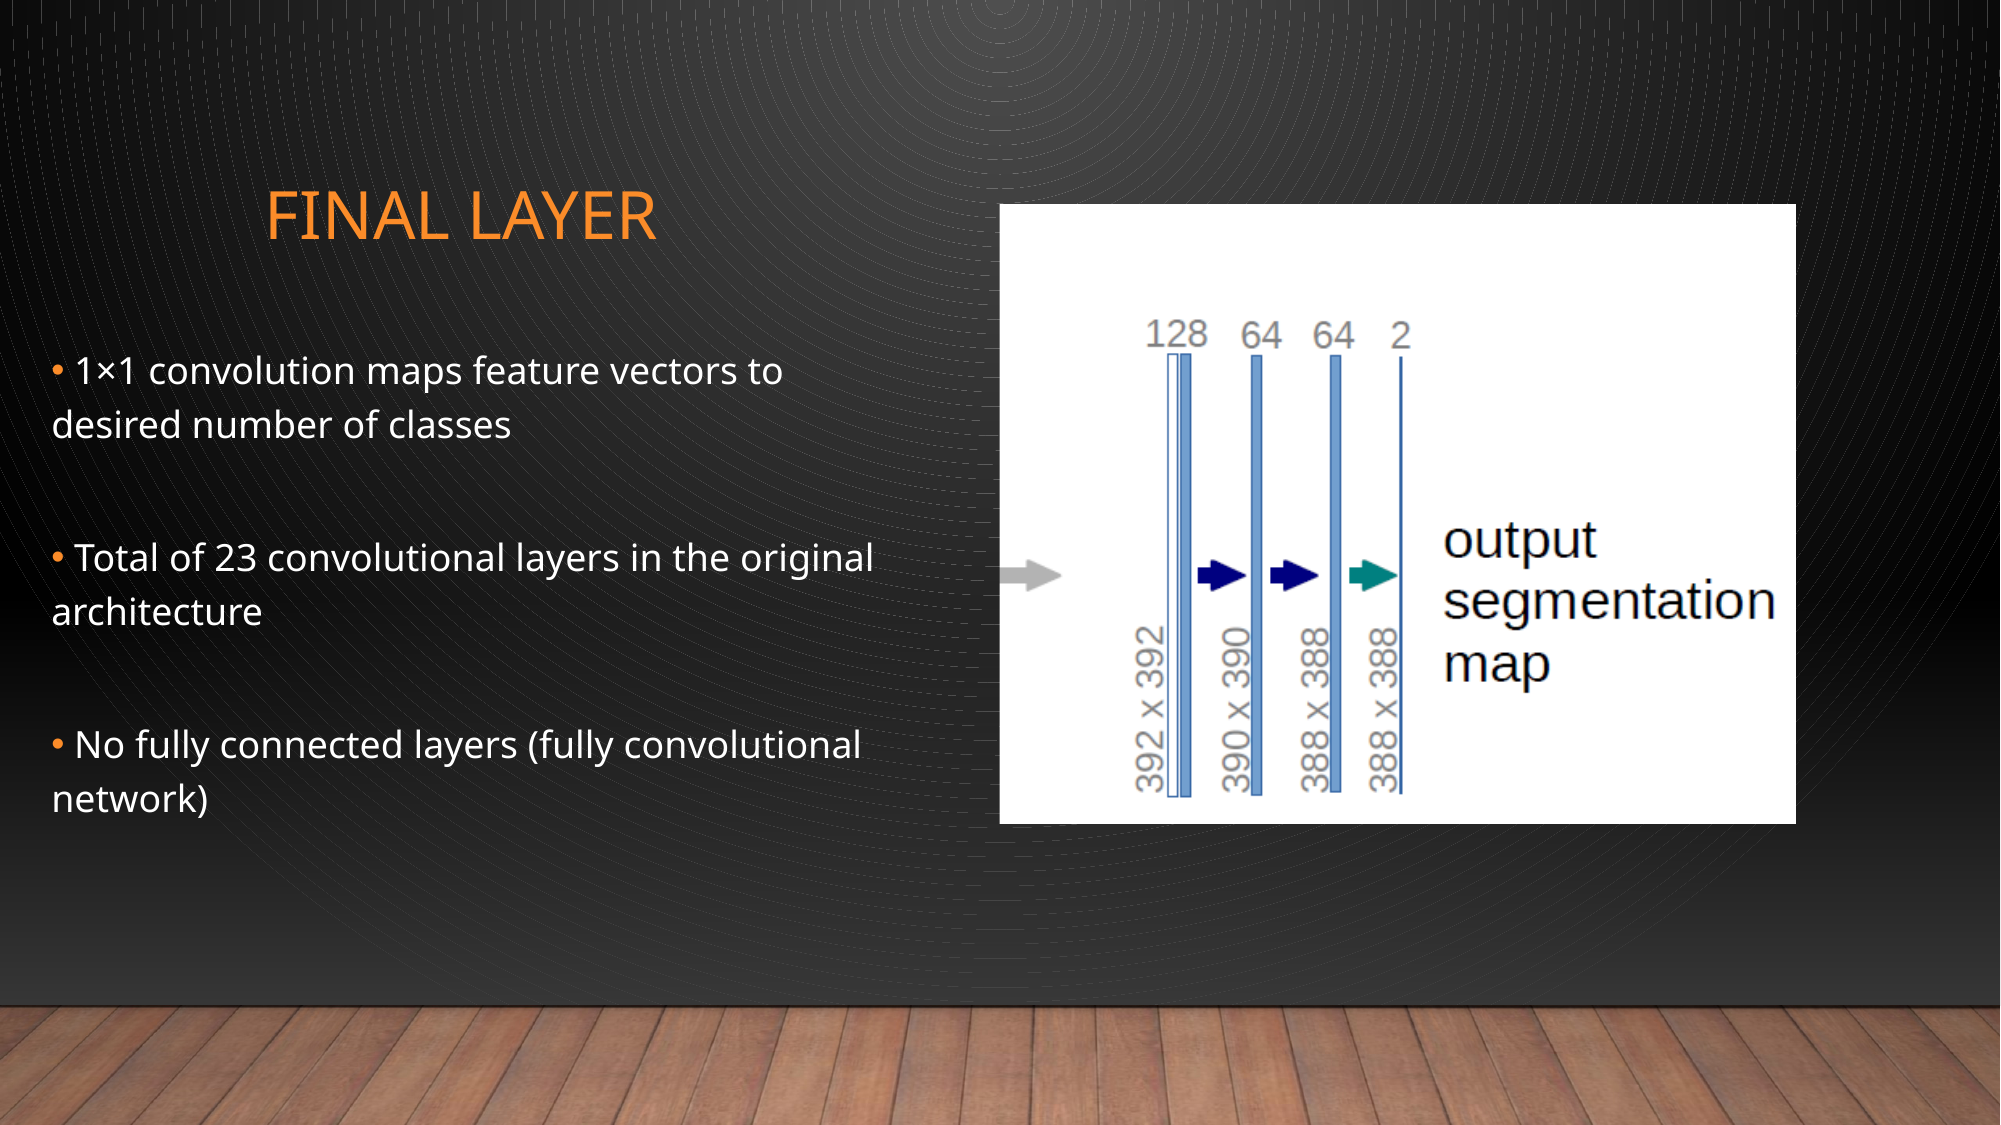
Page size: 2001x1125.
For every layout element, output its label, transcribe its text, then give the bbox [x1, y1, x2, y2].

text_box 1×1 convolution maps feature vectors to desired number of classes Total of 23 convolutional layers in the original architecture No fully connected layers (fully convolutional network) [36, 330, 923, 897]
title Final Layer [0, 131, 924, 305]
picture [0, 1005, 2000, 1125]
picture [999, 204, 1814, 825]
